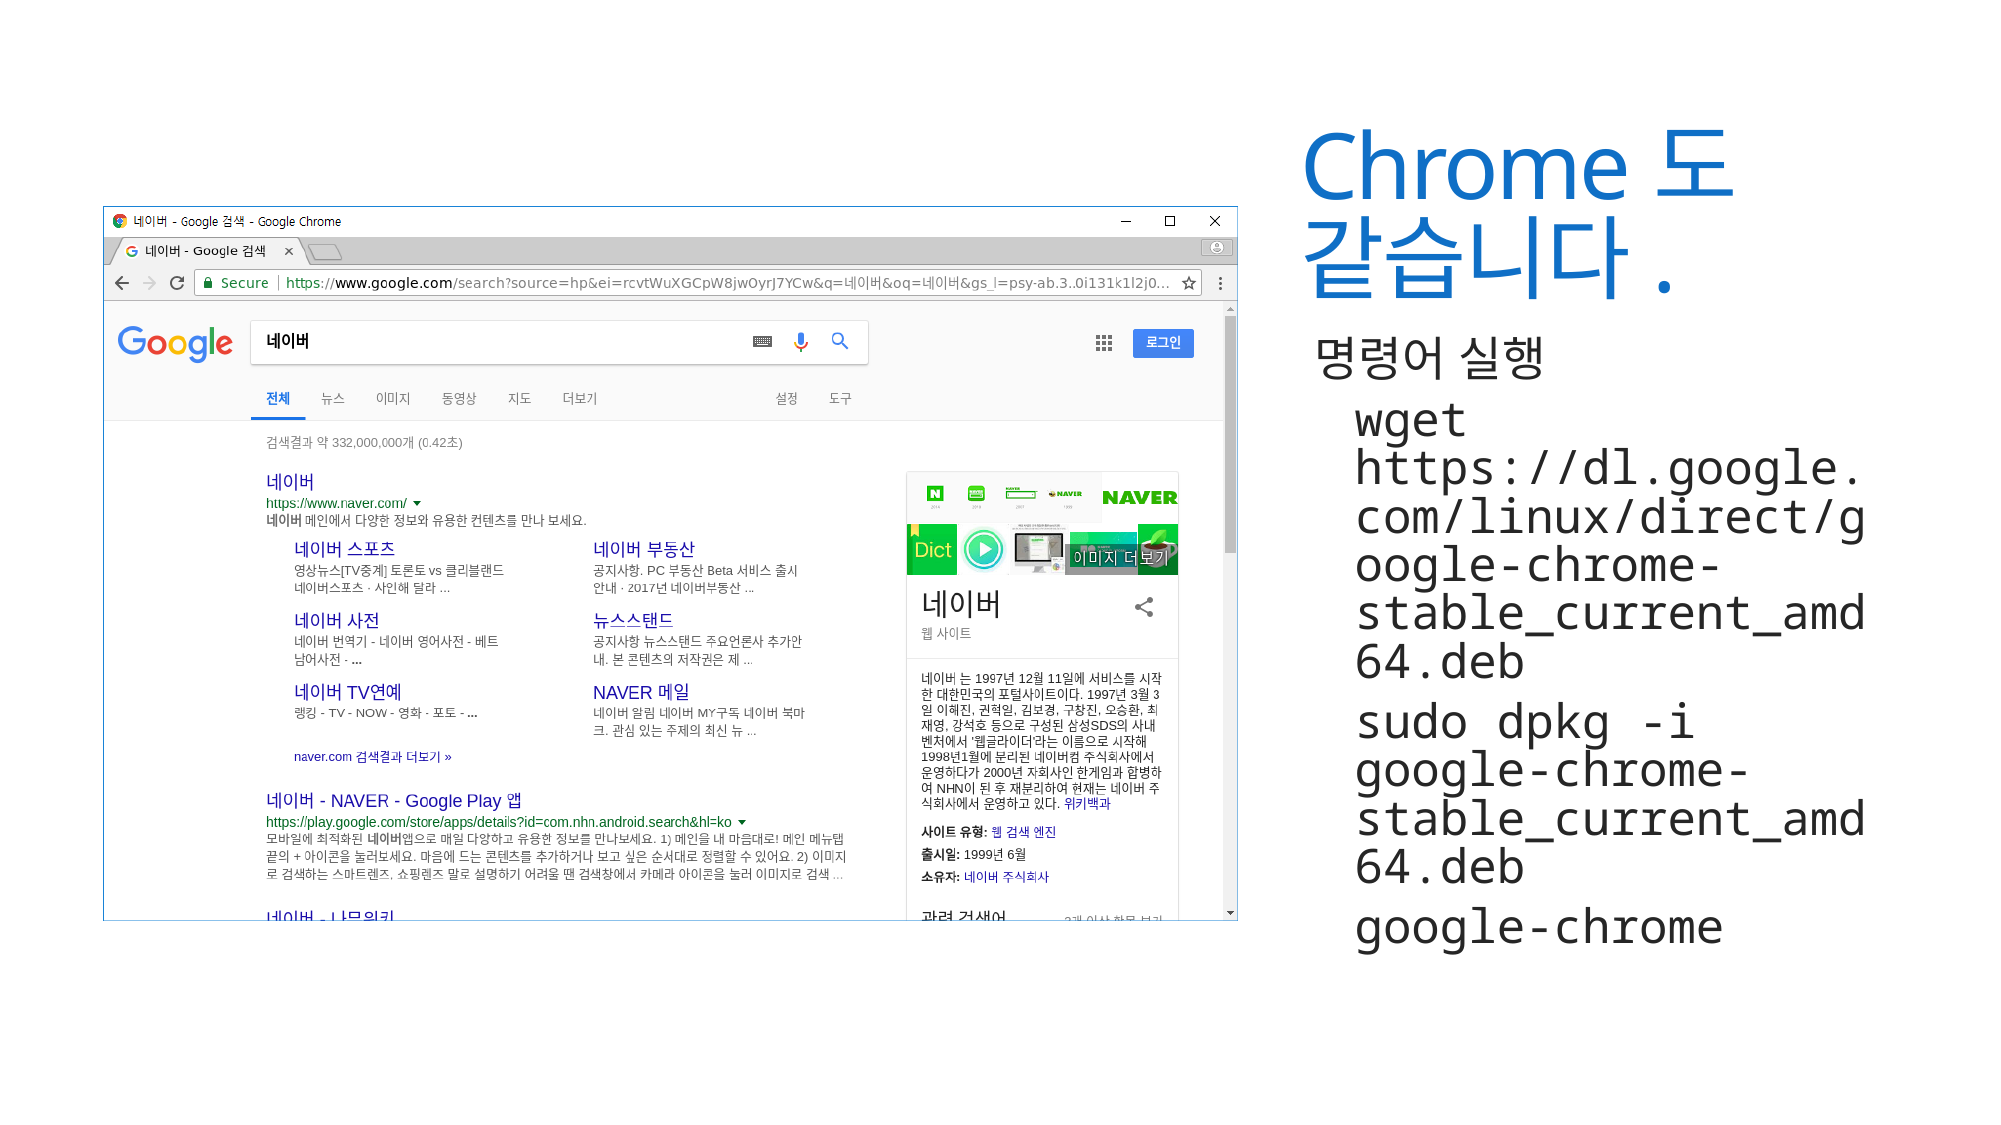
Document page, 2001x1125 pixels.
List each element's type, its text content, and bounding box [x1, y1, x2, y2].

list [103, 205, 1239, 921]
list 명령어 실행 wget https://dl.google.com/linux/direct/google-chrome-stable_current_amd64.deb sudo dpkg -i google-chrome-stable_current_amd64.deb google-chrome [1285, 329, 1894, 964]
title Chrome도 같습니다. [1285, 81, 1894, 329]
